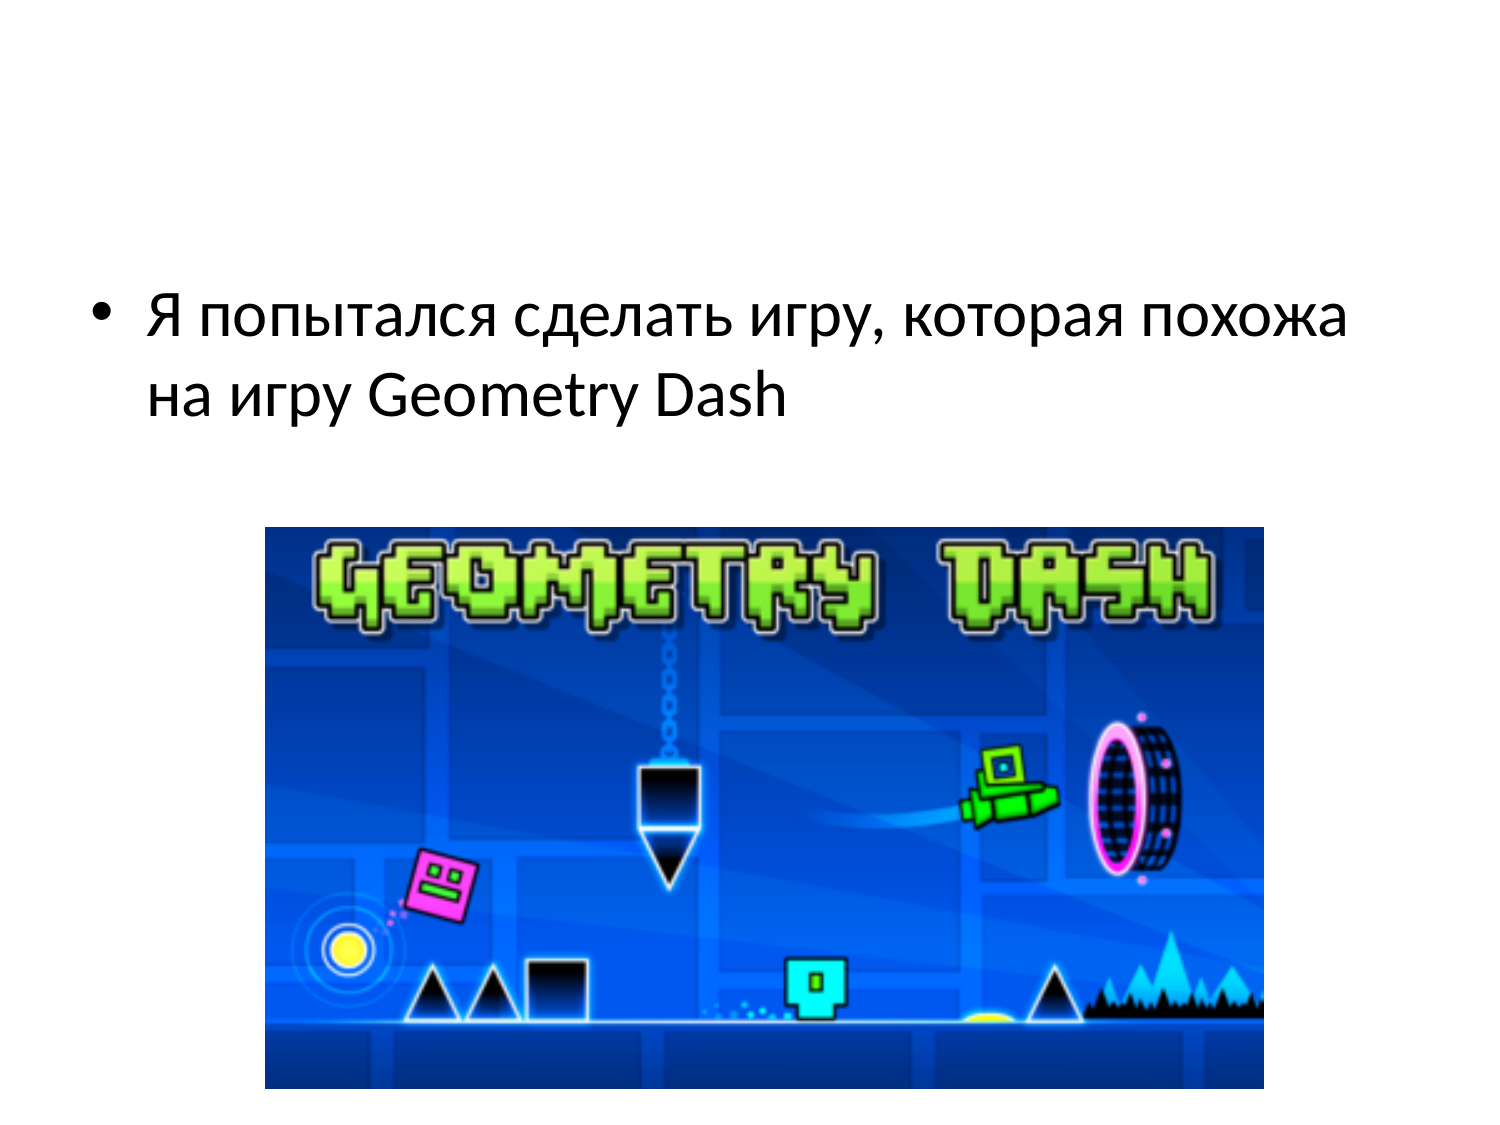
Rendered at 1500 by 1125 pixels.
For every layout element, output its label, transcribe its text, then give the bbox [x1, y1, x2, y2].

list Я попытался сделать игру, которая похожа на игру Geometry Dash [75, 262, 1425, 1005]
picture [265, 526, 1264, 1089]
